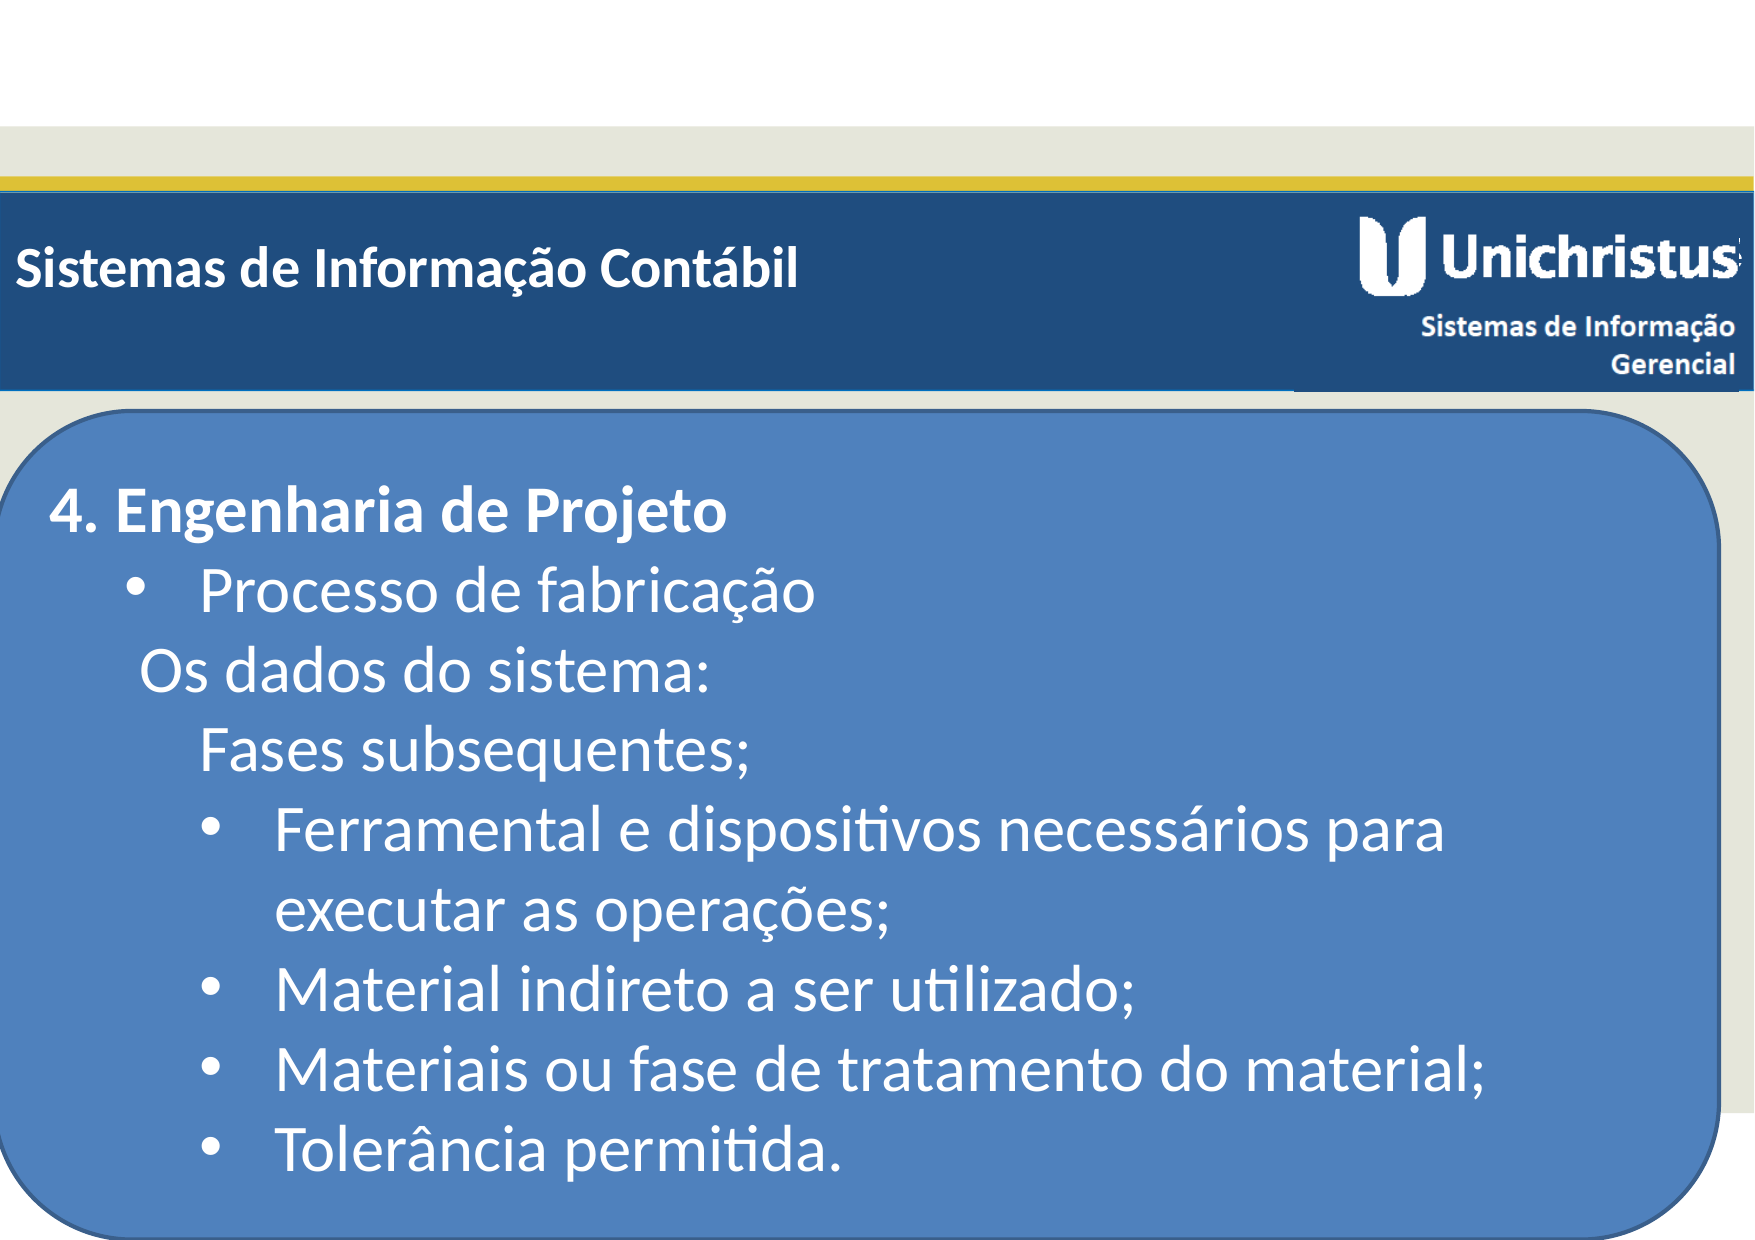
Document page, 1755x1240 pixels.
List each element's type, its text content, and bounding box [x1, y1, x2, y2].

title Sistemas de Informação Contábil [13, 226, 1328, 436]
picture [1293, 205, 1742, 392]
text_box 4. Engenharia de Projeto Processo de fabricação Os dados do sistema: Fases subsequentes; Ferramental e dispositivos necessários para executar as operações; Material indireto a ser utilizado; Materiais ou fase de tratamento do material; Tolerância permitida. [0, 408, 1722, 1240]
